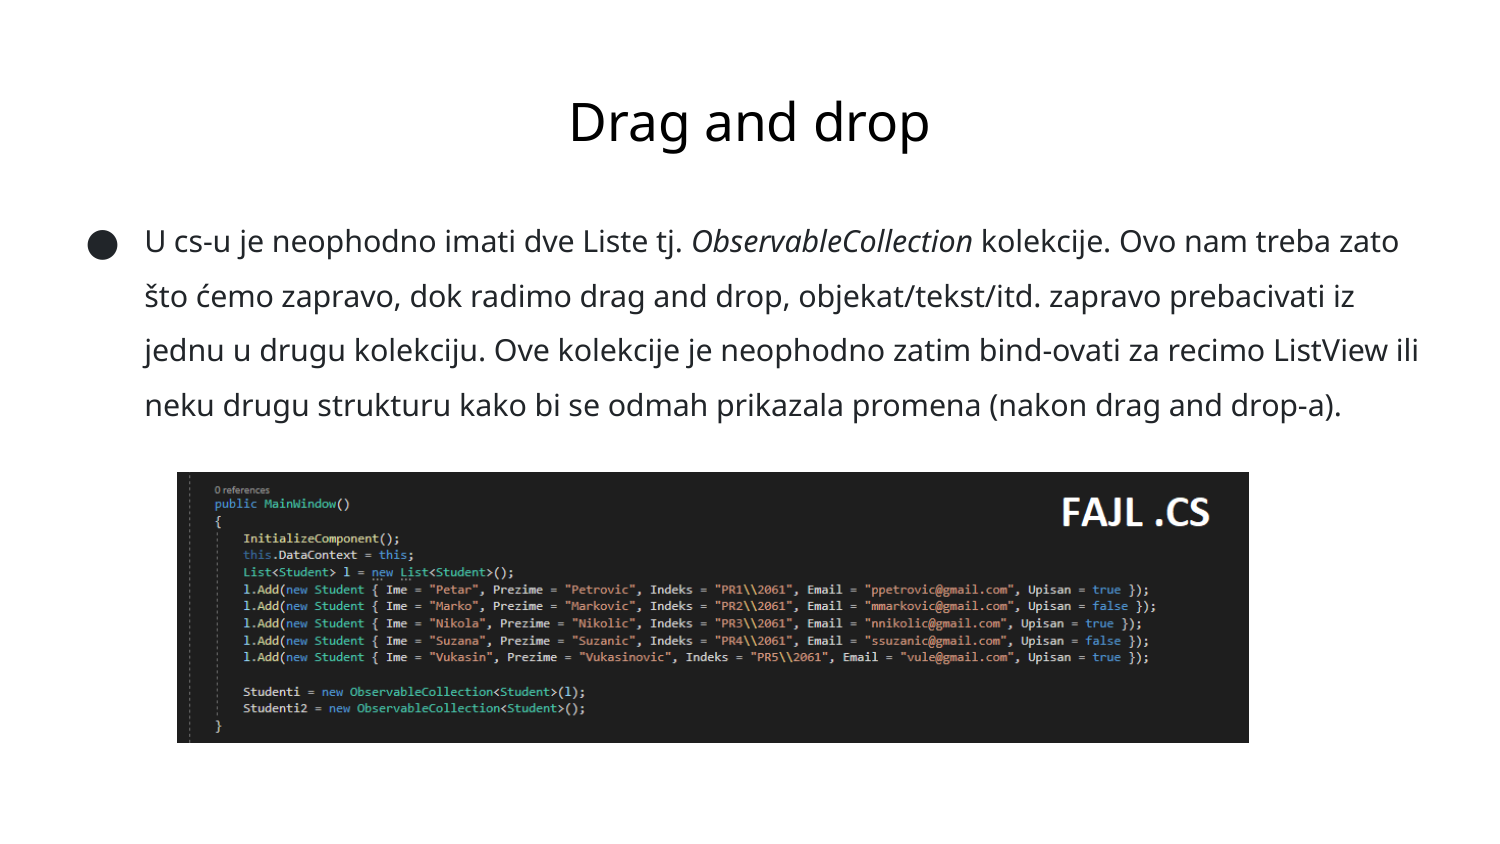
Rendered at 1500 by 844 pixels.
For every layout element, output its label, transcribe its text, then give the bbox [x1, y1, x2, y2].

title Drag and drop [51, 72, 1449, 167]
list U cs-u je neophodno imati dve Liste tj. ObservableCollection kolekcije. Ovo nam treba zato što ćemo zapravo, dok radimo drag and drop, objekat/tekst/itd. zapravo prebacivati iz jednu u drugu kolekciju. Ove kolekcije je neophodno zatim bind-ovati za recimo ListView ili neku drugu strukturu kako bi se odmah prikazala promena (nakon drag and drop-a). [51, 189, 1449, 441]
picture [176, 472, 1250, 744]
